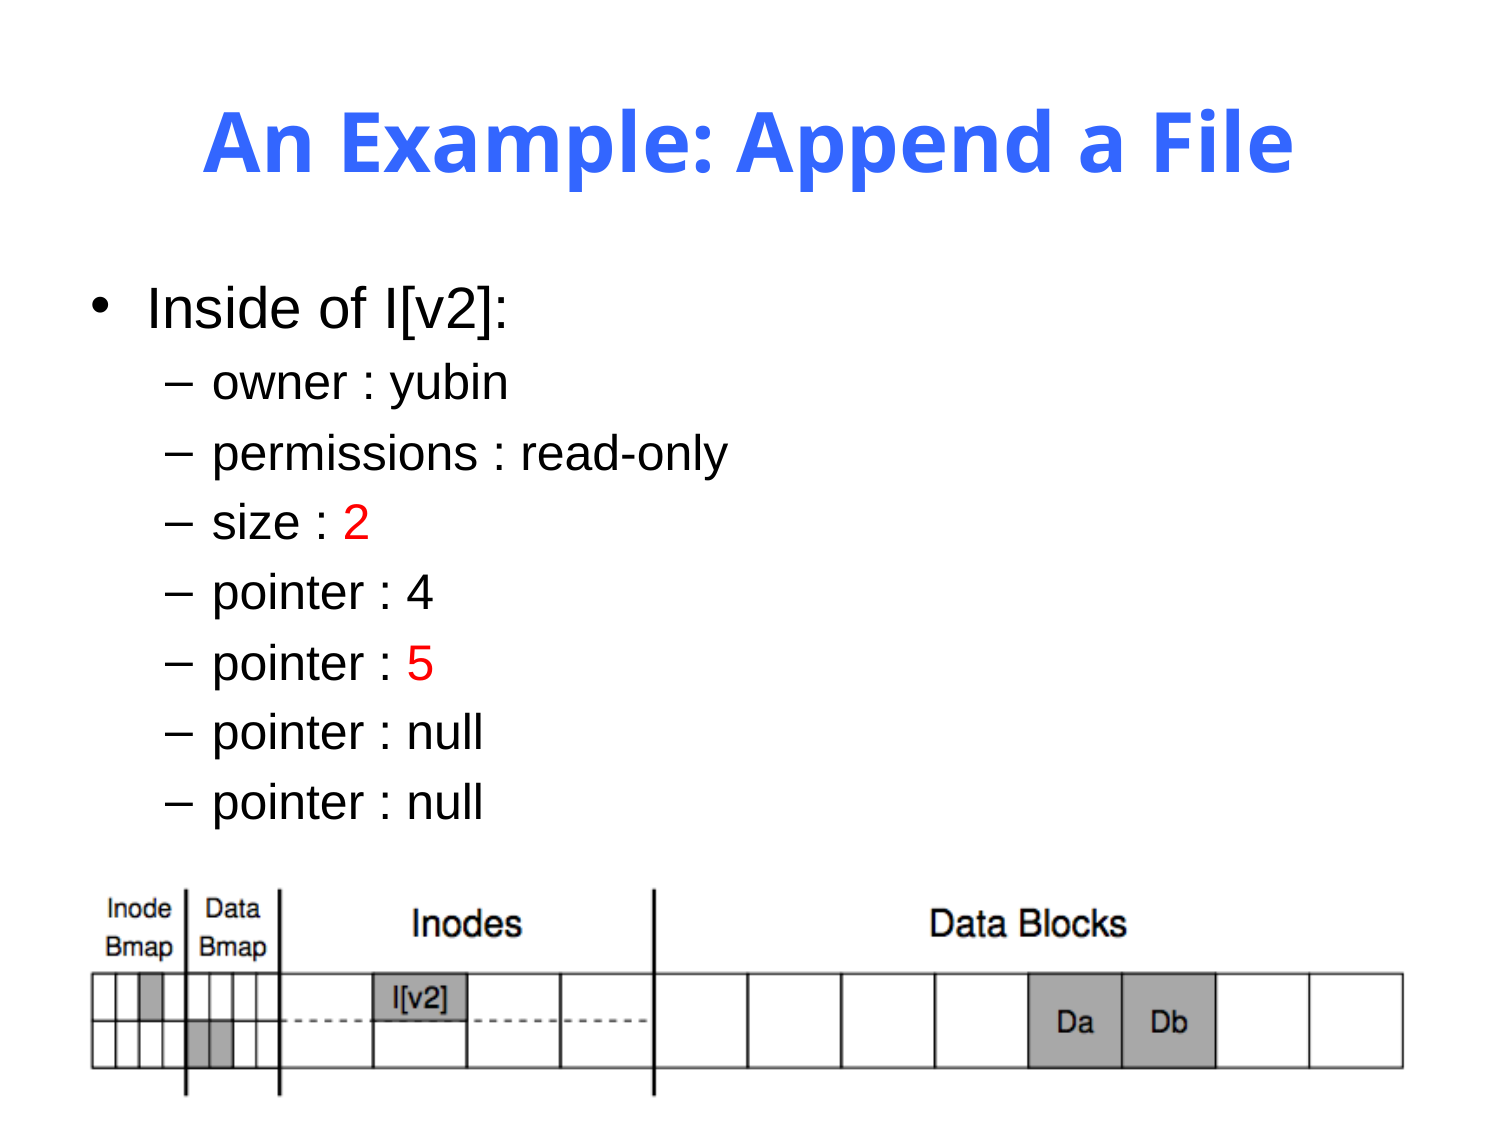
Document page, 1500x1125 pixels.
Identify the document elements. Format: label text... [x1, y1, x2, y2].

list Inside of I[v2]: owner : yubin permissions : read-only size : 2 pointer : 4 pointer : 5 pointer : null pointer : null [75, 262, 1425, 869]
title An Example: Append a File [75, 45, 1425, 233]
picture [74, 869, 1426, 1108]
